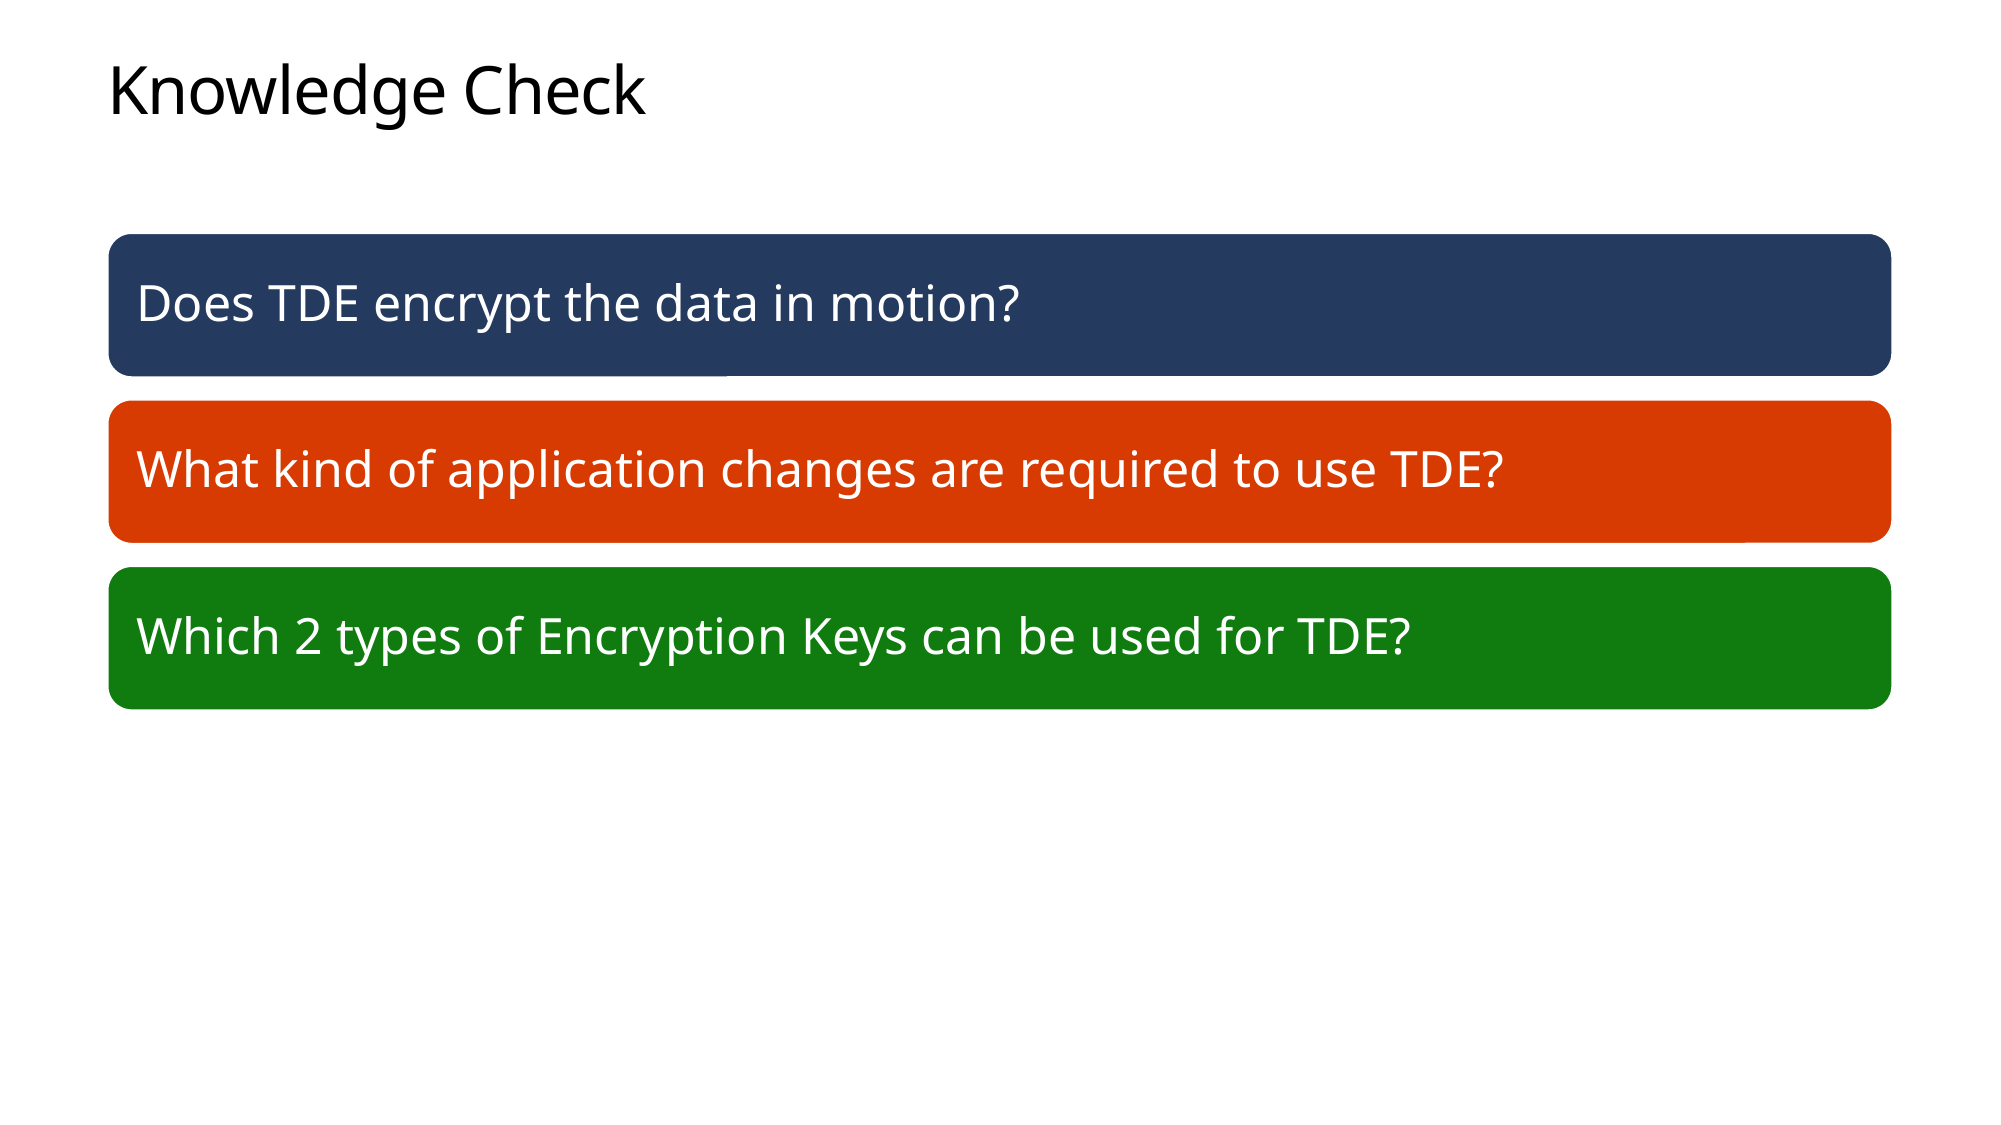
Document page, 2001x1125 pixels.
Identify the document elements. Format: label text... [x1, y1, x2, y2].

title Knowledge Check [107, 52, 1893, 129]
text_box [107, 230, 1893, 713]
